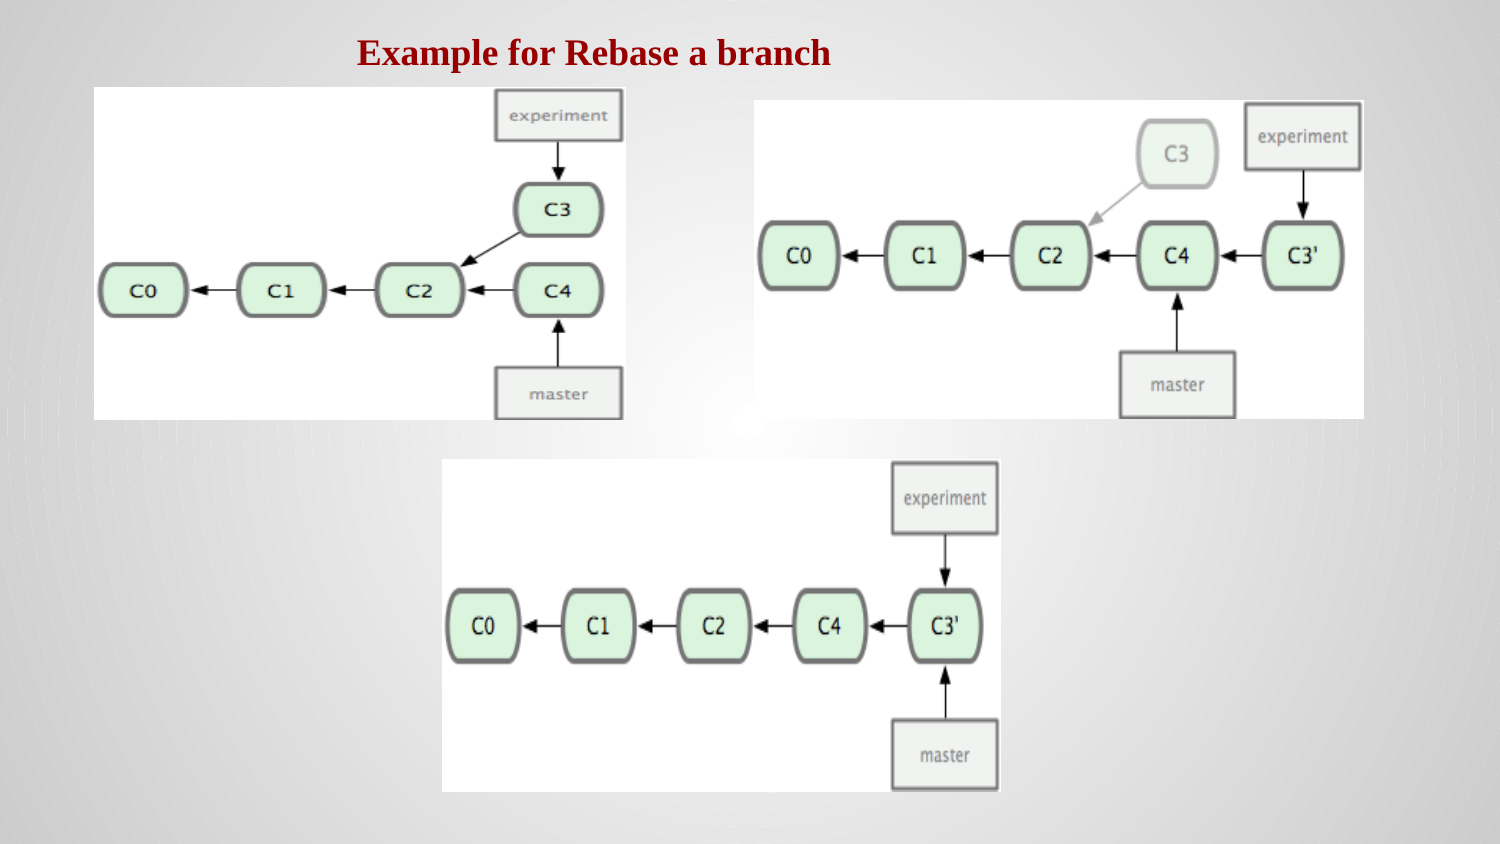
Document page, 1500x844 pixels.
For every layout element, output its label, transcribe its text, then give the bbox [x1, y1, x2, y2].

picture [93, 87, 627, 420]
title Example for Rebase a branch [341, 34, 1271, 88]
picture [753, 100, 1364, 419]
picture [442, 459, 1001, 792]
